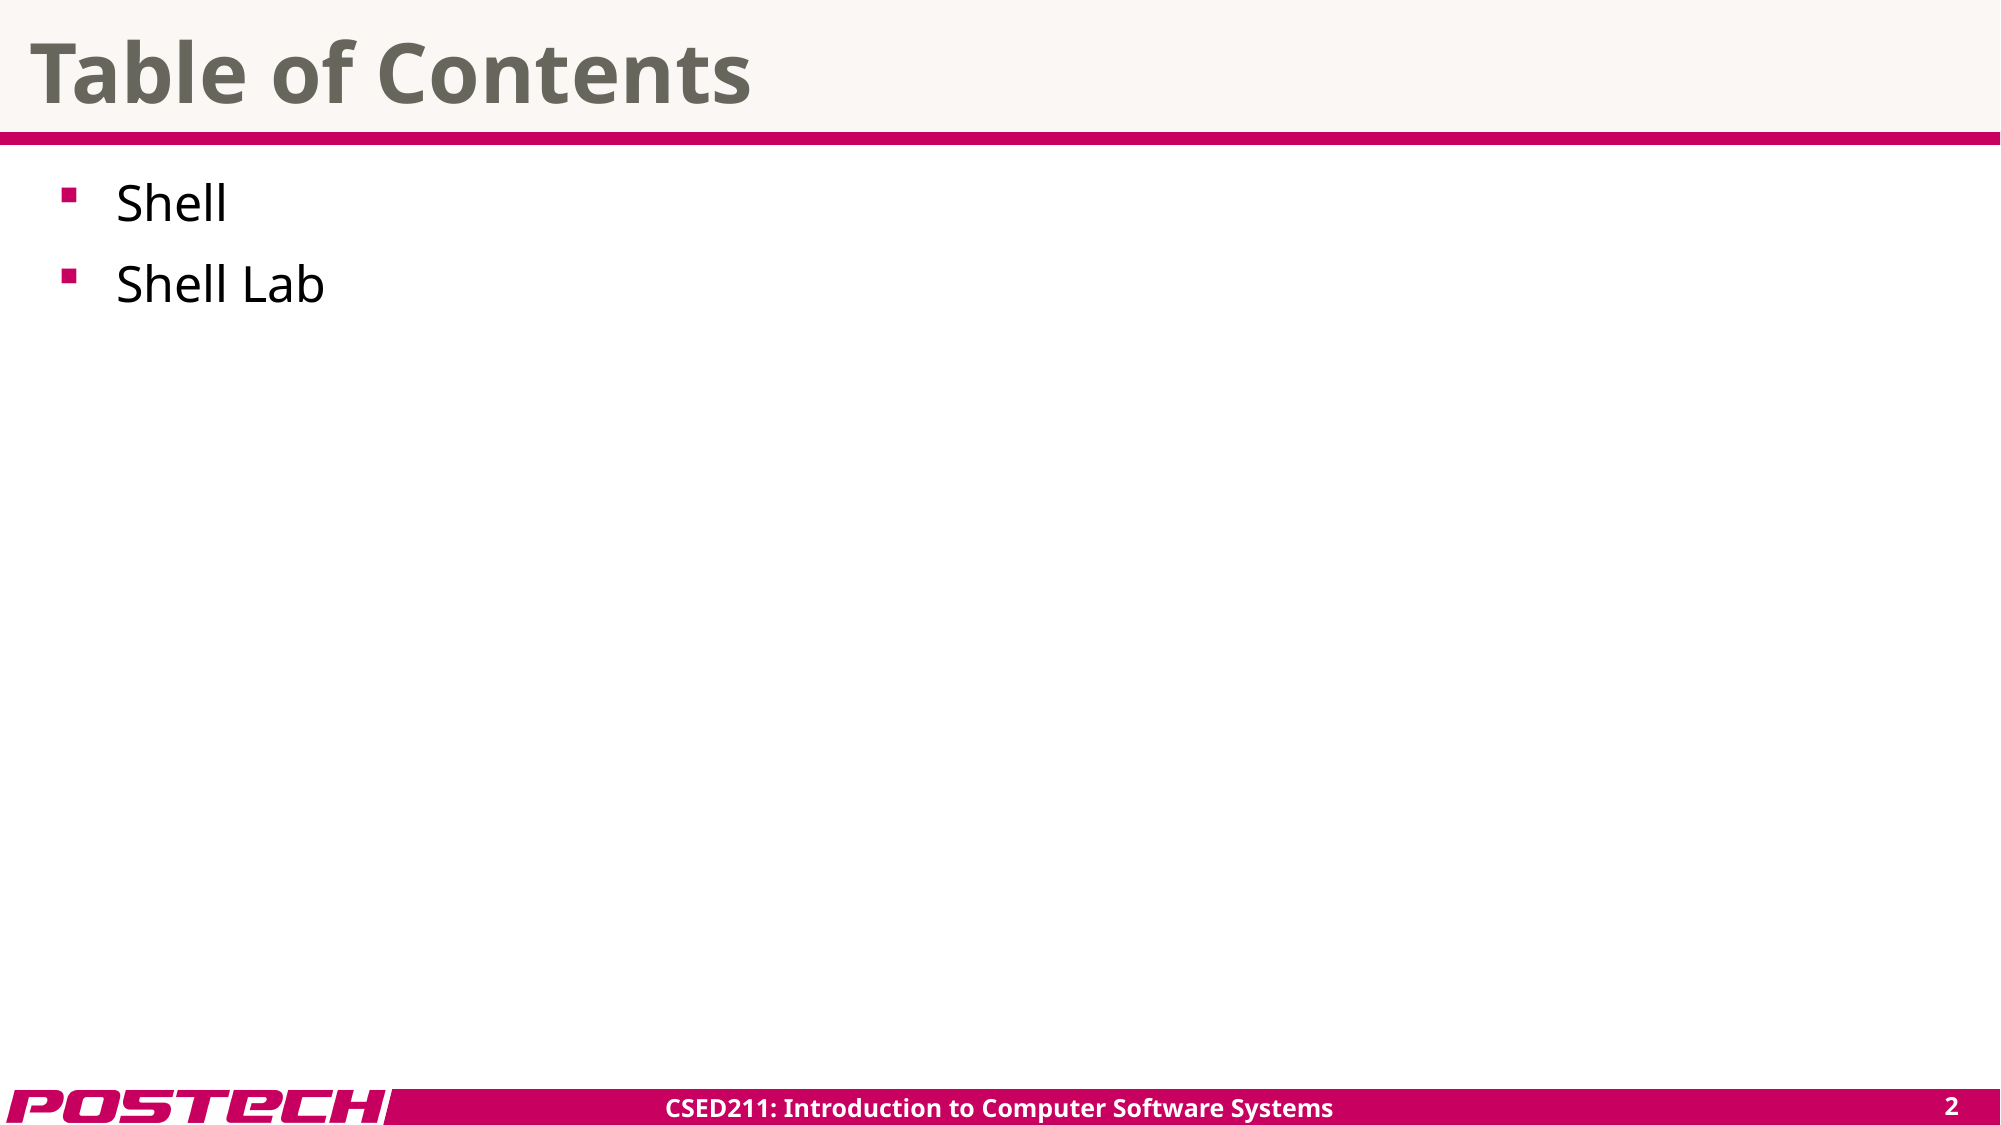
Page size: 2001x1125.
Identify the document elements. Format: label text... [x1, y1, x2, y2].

slide_number 1 [1638, 1077, 1974, 1125]
title Table of Contents [0, 0, 2000, 132]
footer CSED211: Introduction to Computer Software Systems [402, 1077, 1598, 1125]
list Shell Shell Lab [26, 164, 1974, 1063]
picture [4, 1089, 388, 1125]
